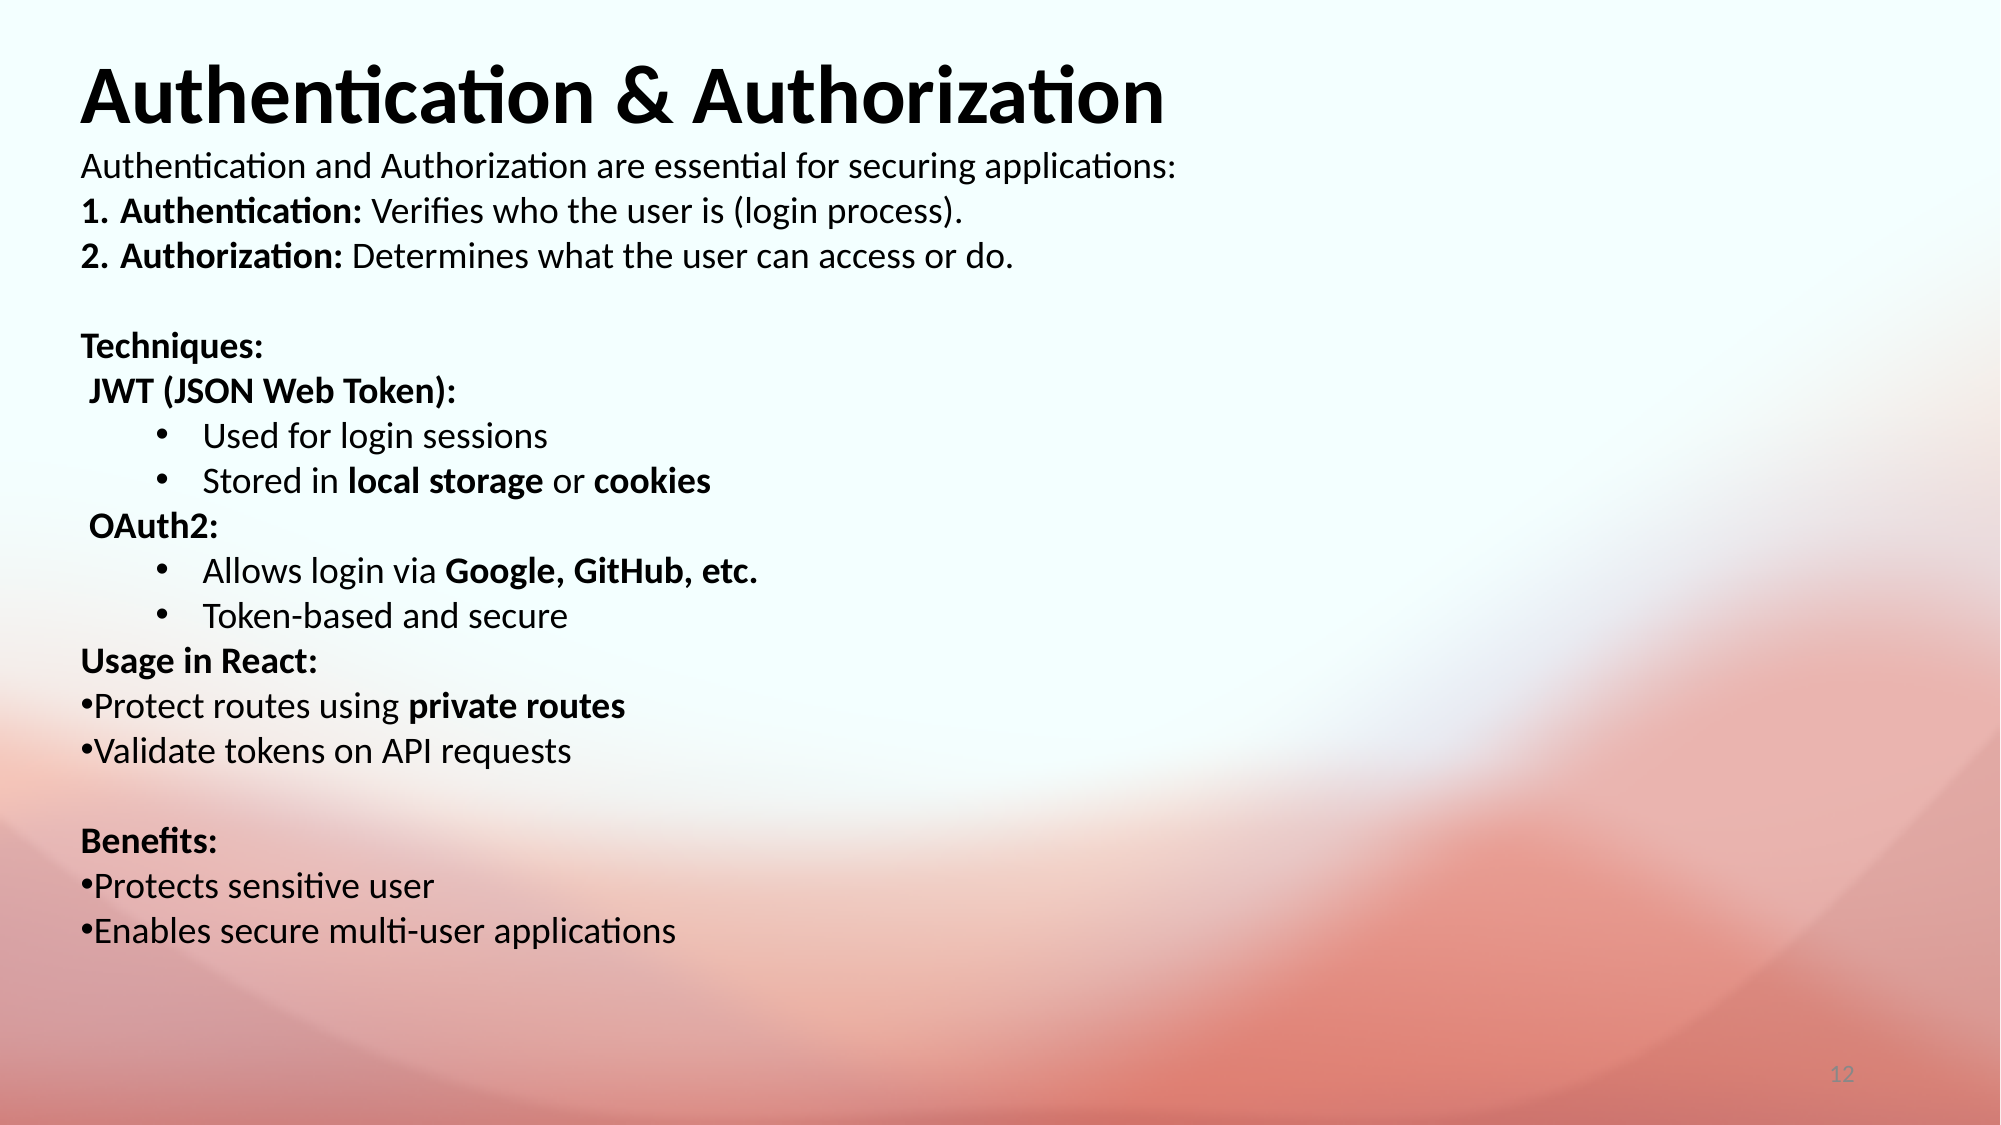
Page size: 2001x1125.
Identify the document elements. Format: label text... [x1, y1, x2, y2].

slide_number 12 [1819, 1051, 1863, 1094]
picture [0, 0, 2001, 1125]
text_box Authentication & Authorization Authentication and Authorization are essential for securing applications: Authentication: Verifies who the user is (login process). Authorization: Determines what the user can access or do. Techniques: JWT (JSON Web Token): Used for login sessions Stored in local storage or cookies OAuth2: Allows login via Google, GitHub, etc. Token-based and secure Usage in React: Protect routes using private routes Validate tokens on API requests Benefits: Protects sensitive user Enables secure multi-user applications [73, 33, 1881, 958]
